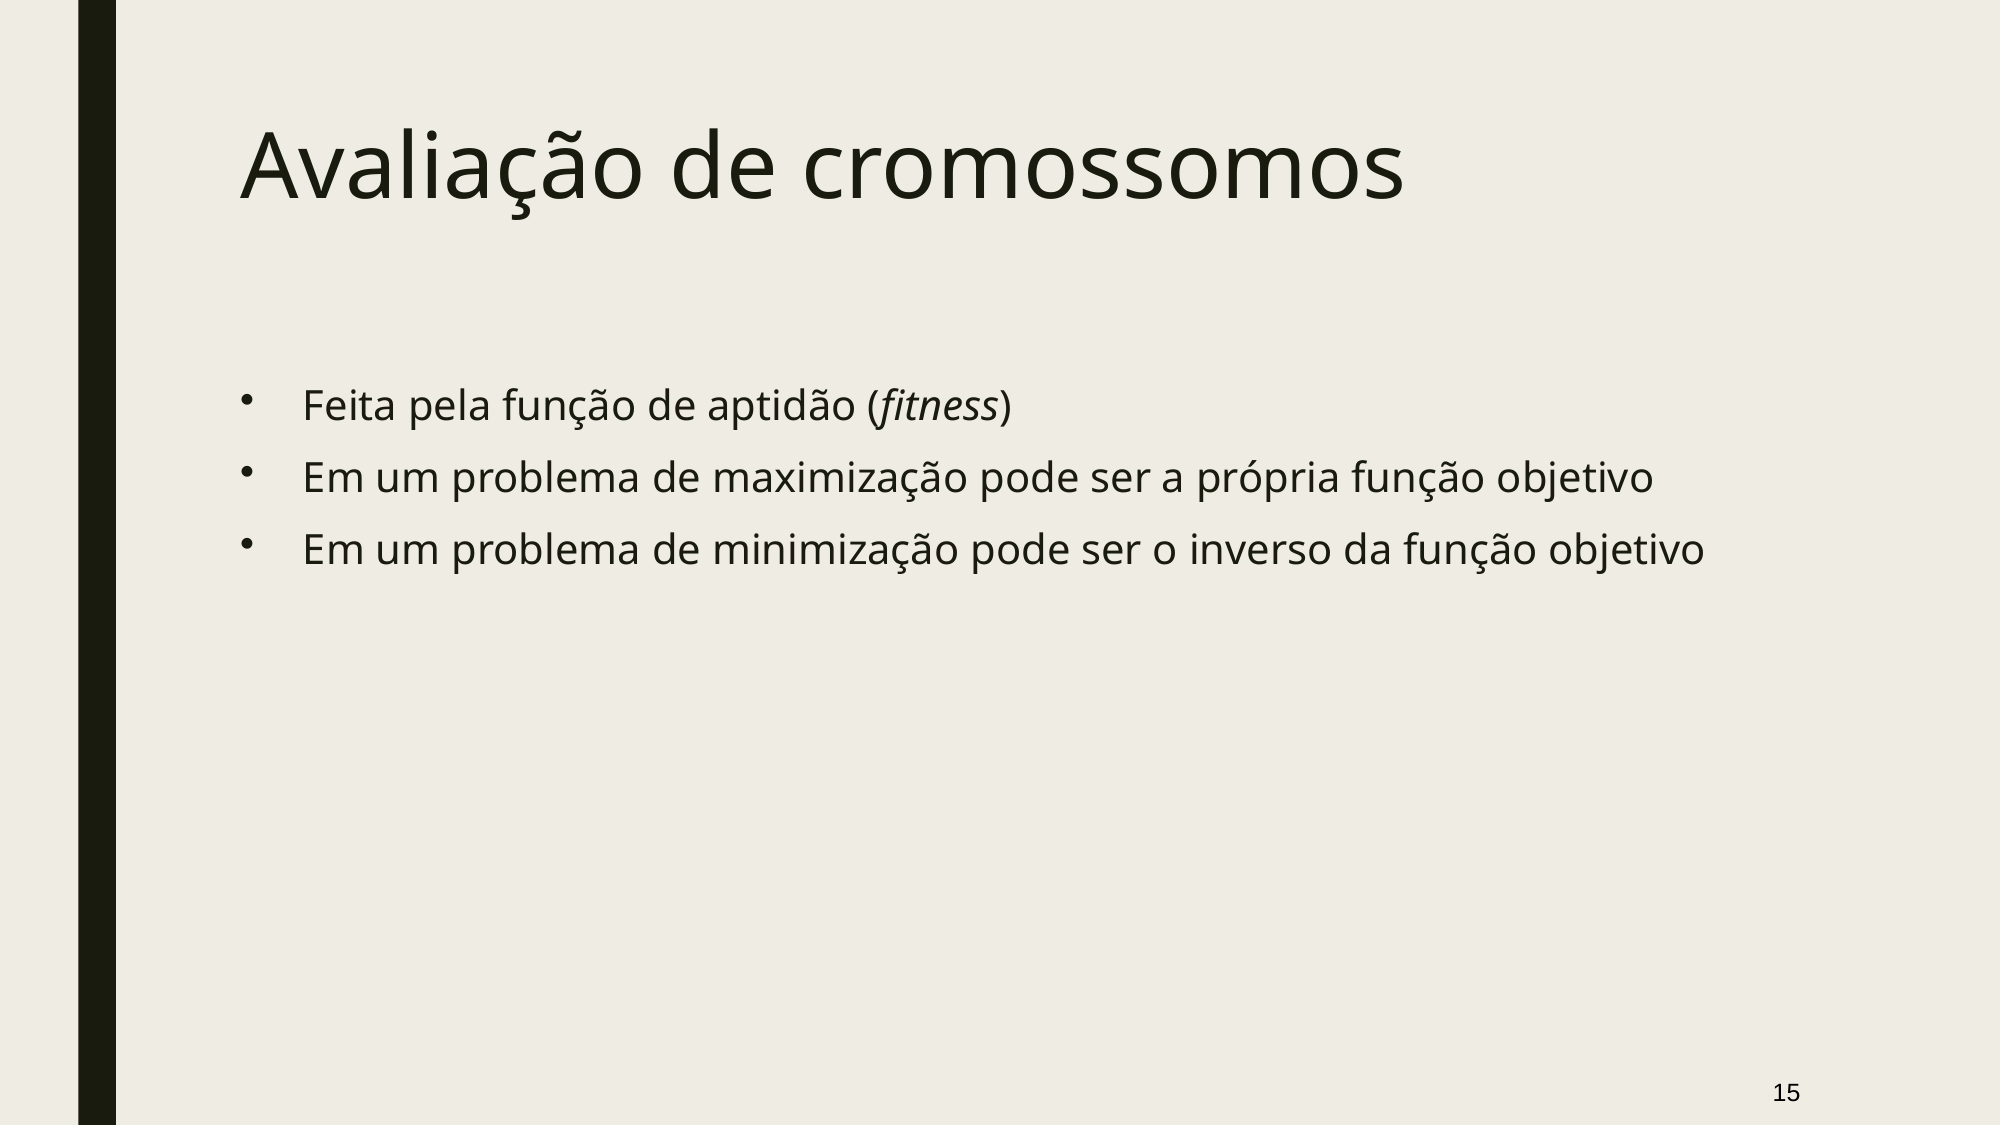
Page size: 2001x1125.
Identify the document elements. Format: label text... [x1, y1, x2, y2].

title Avaliação de cromossomos [225, 112, 1800, 357]
slide_number 15 [1553, 1058, 1816, 1125]
list Feita pela função de aptidão (fitness) Em um problema de maximização pode ser a própria função objetivo Em um problema de minimização pode ser o inverso da função objetivo [225, 375, 1800, 963]
